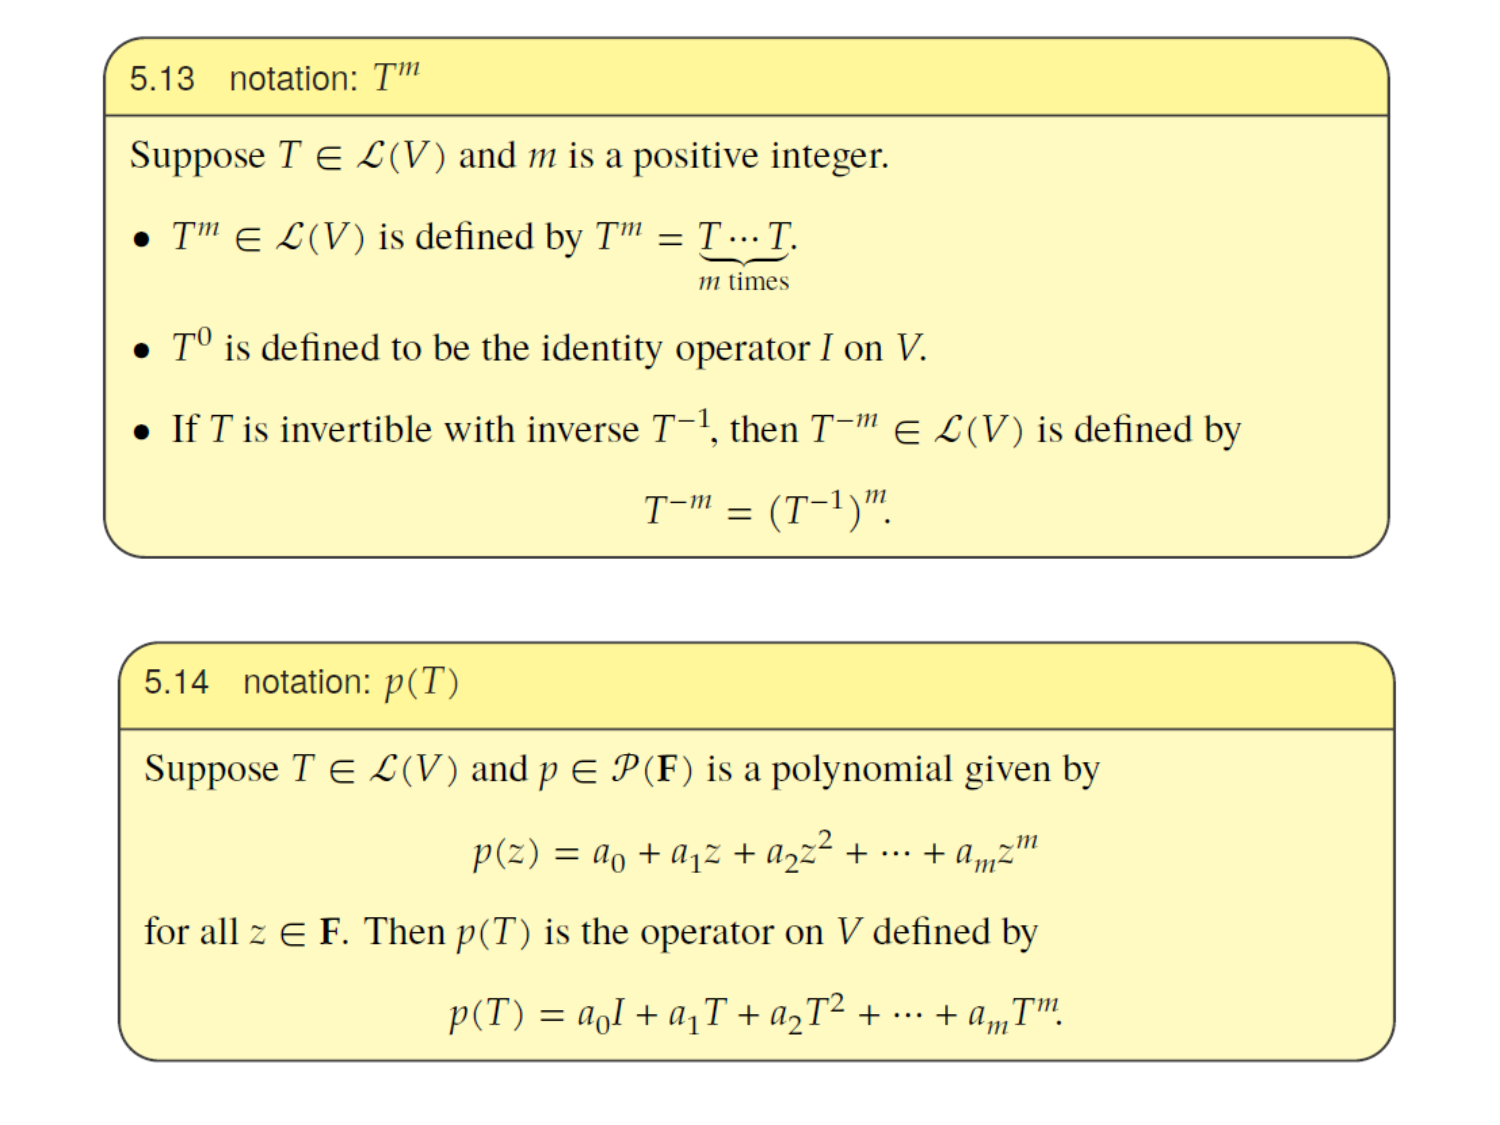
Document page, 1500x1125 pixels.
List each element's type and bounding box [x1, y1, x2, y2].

picture [95, 20, 1405, 563]
picture [95, 629, 1419, 1071]
